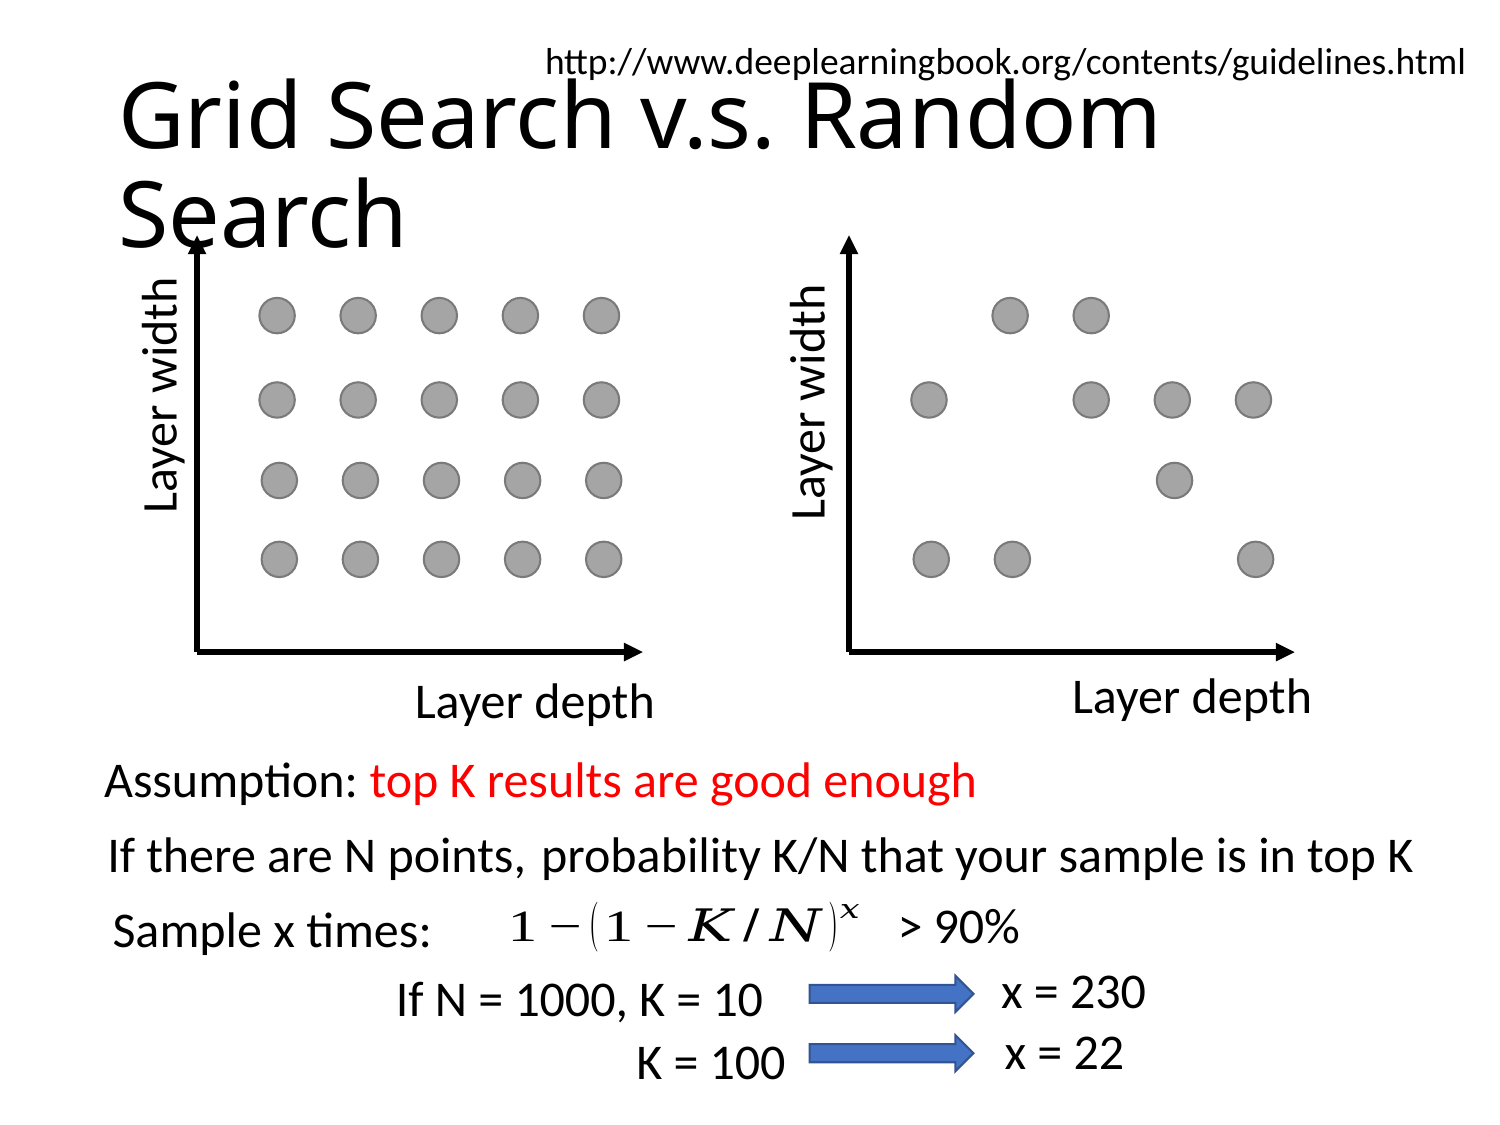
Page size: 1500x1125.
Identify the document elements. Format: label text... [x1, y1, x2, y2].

text_box x = 230 [986, 951, 1219, 1026]
text_box [501, 381, 540, 419]
text_box Assumption: top K results are good enough [89, 739, 1125, 815]
text_box [339, 296, 377, 335]
text_box [341, 540, 380, 579]
text_box [260, 540, 299, 579]
text_box [582, 381, 621, 419]
text_box [582, 296, 621, 335]
text_box K = 100 [621, 1022, 811, 1097]
text_box [910, 381, 948, 419]
text_box If N = 1000, K = 10 [381, 958, 867, 1034]
text_box [501, 296, 540, 335]
text_box Layer width [767, 227, 842, 567]
text_box [503, 540, 542, 579]
text_box x = 22 [989, 1011, 1223, 1087]
text_box [422, 461, 461, 500]
text_box [341, 461, 380, 500]
text_box probability K/N that your sample is in top K [526, 815, 1485, 890]
text_box [420, 296, 459, 335]
text_box [339, 381, 377, 419]
text_box Layer depth [370, 660, 711, 736]
text_box Layer depth [1027, 656, 1368, 732]
text_box [808, 1032, 975, 1074]
text_box [1236, 540, 1275, 579]
text_box [420, 381, 459, 419]
text_box [993, 540, 1032, 579]
text_box [260, 461, 299, 500]
text_box [808, 973, 975, 1015]
text_box [258, 381, 296, 419]
text_box [1155, 461, 1194, 500]
title Grid Search v.s. Random Search [103, 59, 1397, 278]
text_box [1072, 296, 1110, 335]
text_box If there are N points, [92, 815, 526, 890]
text_box > 90% [882, 886, 1063, 961]
text_box [1234, 381, 1273, 419]
text_box [912, 540, 950, 579]
text_box [991, 296, 1029, 335]
text_box [584, 540, 623, 579]
text_box http://www.deeplearningbook.org/contents/guidelines.html [468, 29, 1500, 90]
text_box [584, 461, 623, 500]
text_box [1072, 381, 1110, 419]
text_box [1153, 381, 1192, 419]
text_box Sample x times: [97, 890, 448, 966]
text_box [503, 461, 542, 500]
text_box [258, 296, 296, 335]
text_box [422, 540, 461, 579]
text_box Layer width [119, 219, 194, 560]
